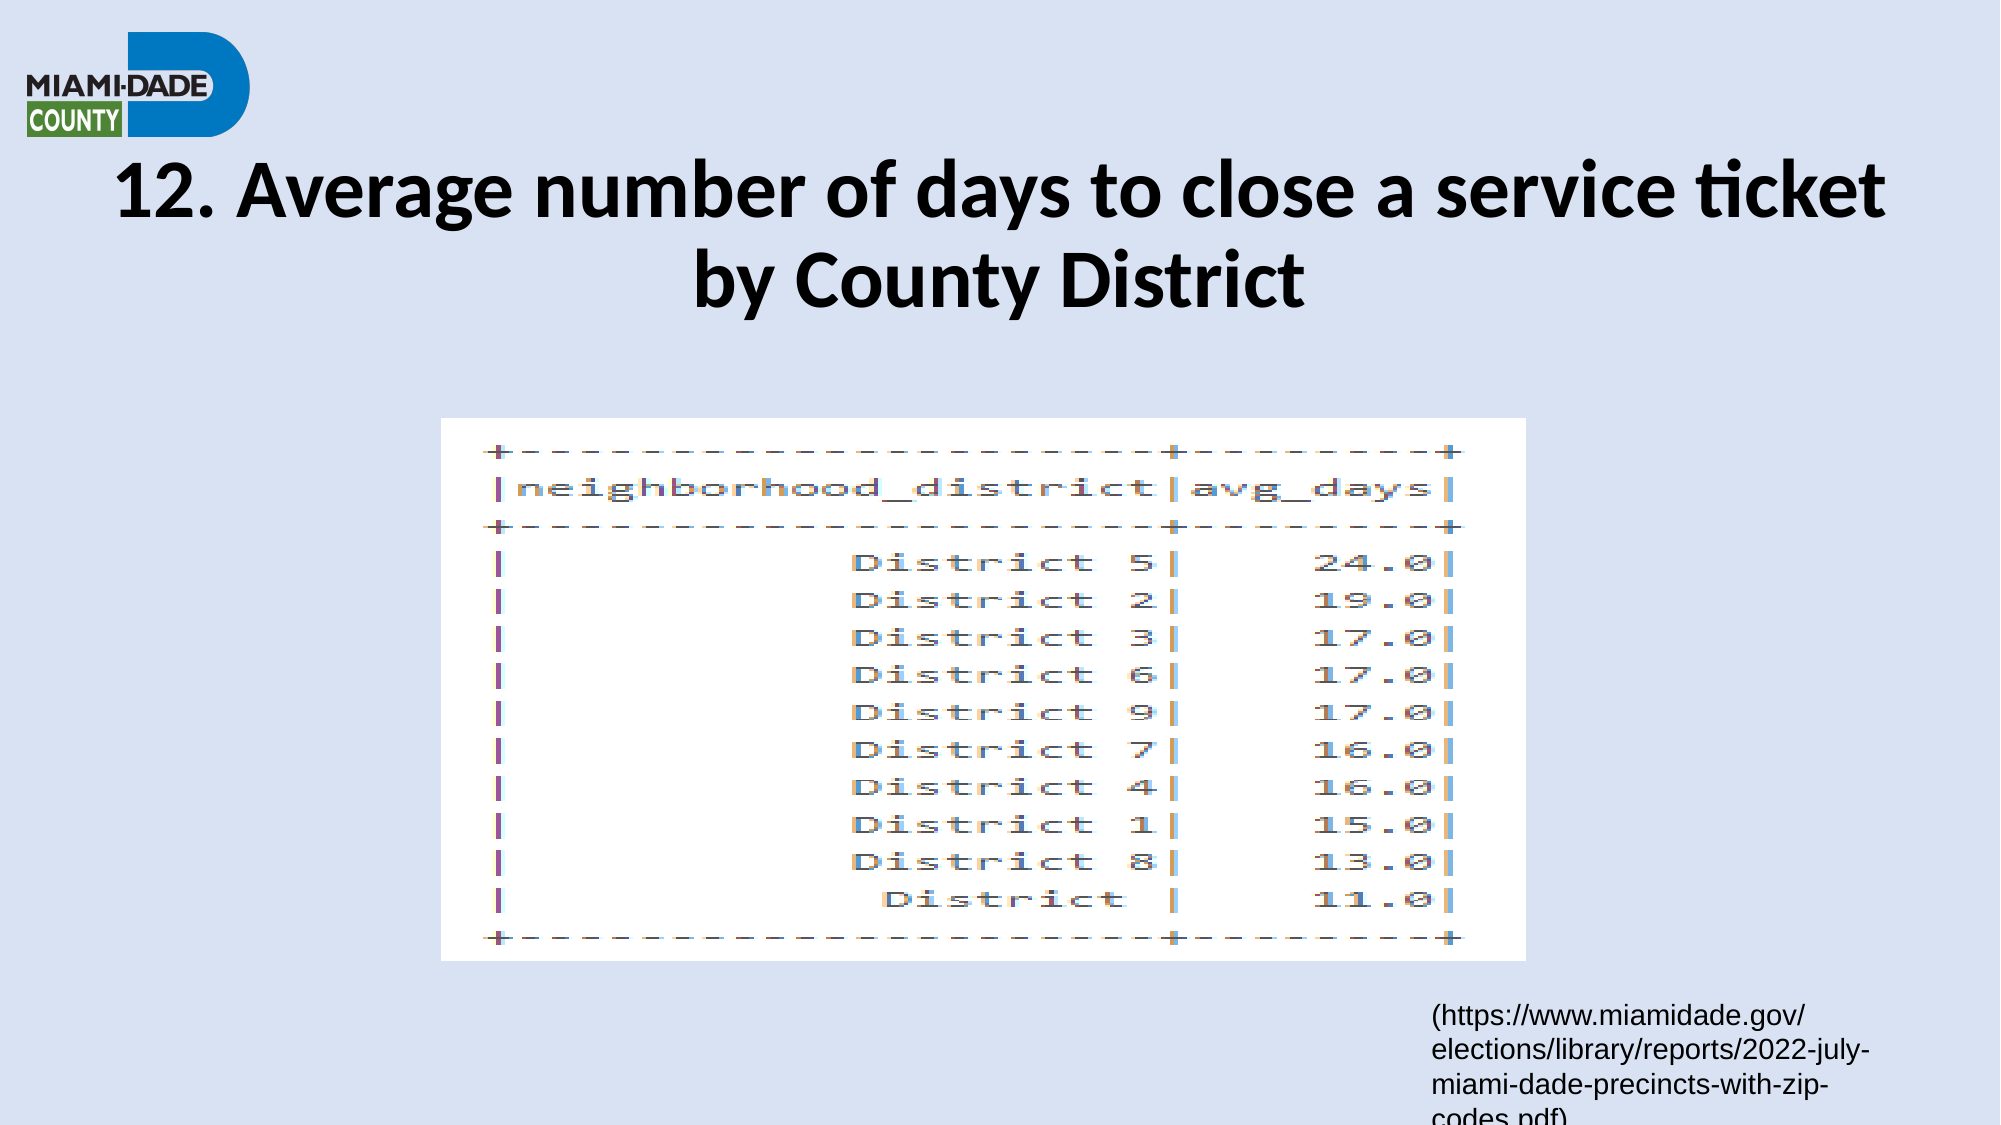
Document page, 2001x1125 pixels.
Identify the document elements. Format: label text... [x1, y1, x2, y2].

picture [27, 32, 251, 137]
picture [440, 418, 1527, 961]
title 12. Average number of days to close a service ticket by County District [71, 95, 1929, 333]
text_box (https://www.miamidade.gov/elections/library/reports/2022-july-miami-dade-precincts-with-zip-codes.pdf) [1416, 980, 1909, 1125]
